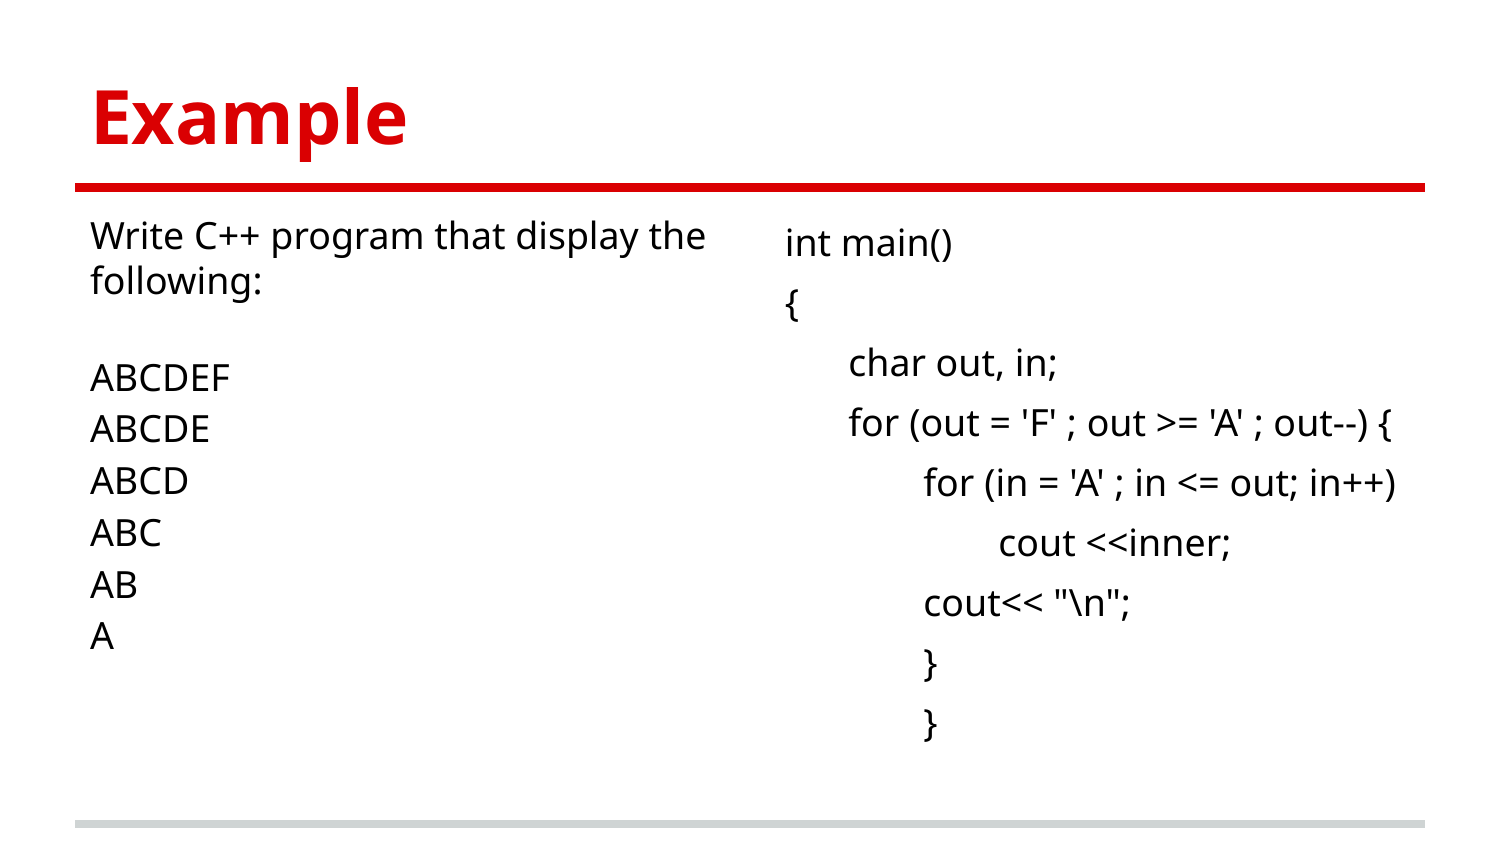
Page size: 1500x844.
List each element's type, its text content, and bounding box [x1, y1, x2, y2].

title Example [75, 33, 1425, 175]
list Write C++ program that display the following: ABCDEF ABCDE ABCD ABC AB A [75, 196, 731, 808]
list int main() { char out, in; for (out = 'F' ; out >= 'A' ; out--) { for (in = 'A' ; in <= out; in++) cout <<inner; cout<< "\n"; } } [769, 196, 1425, 808]
